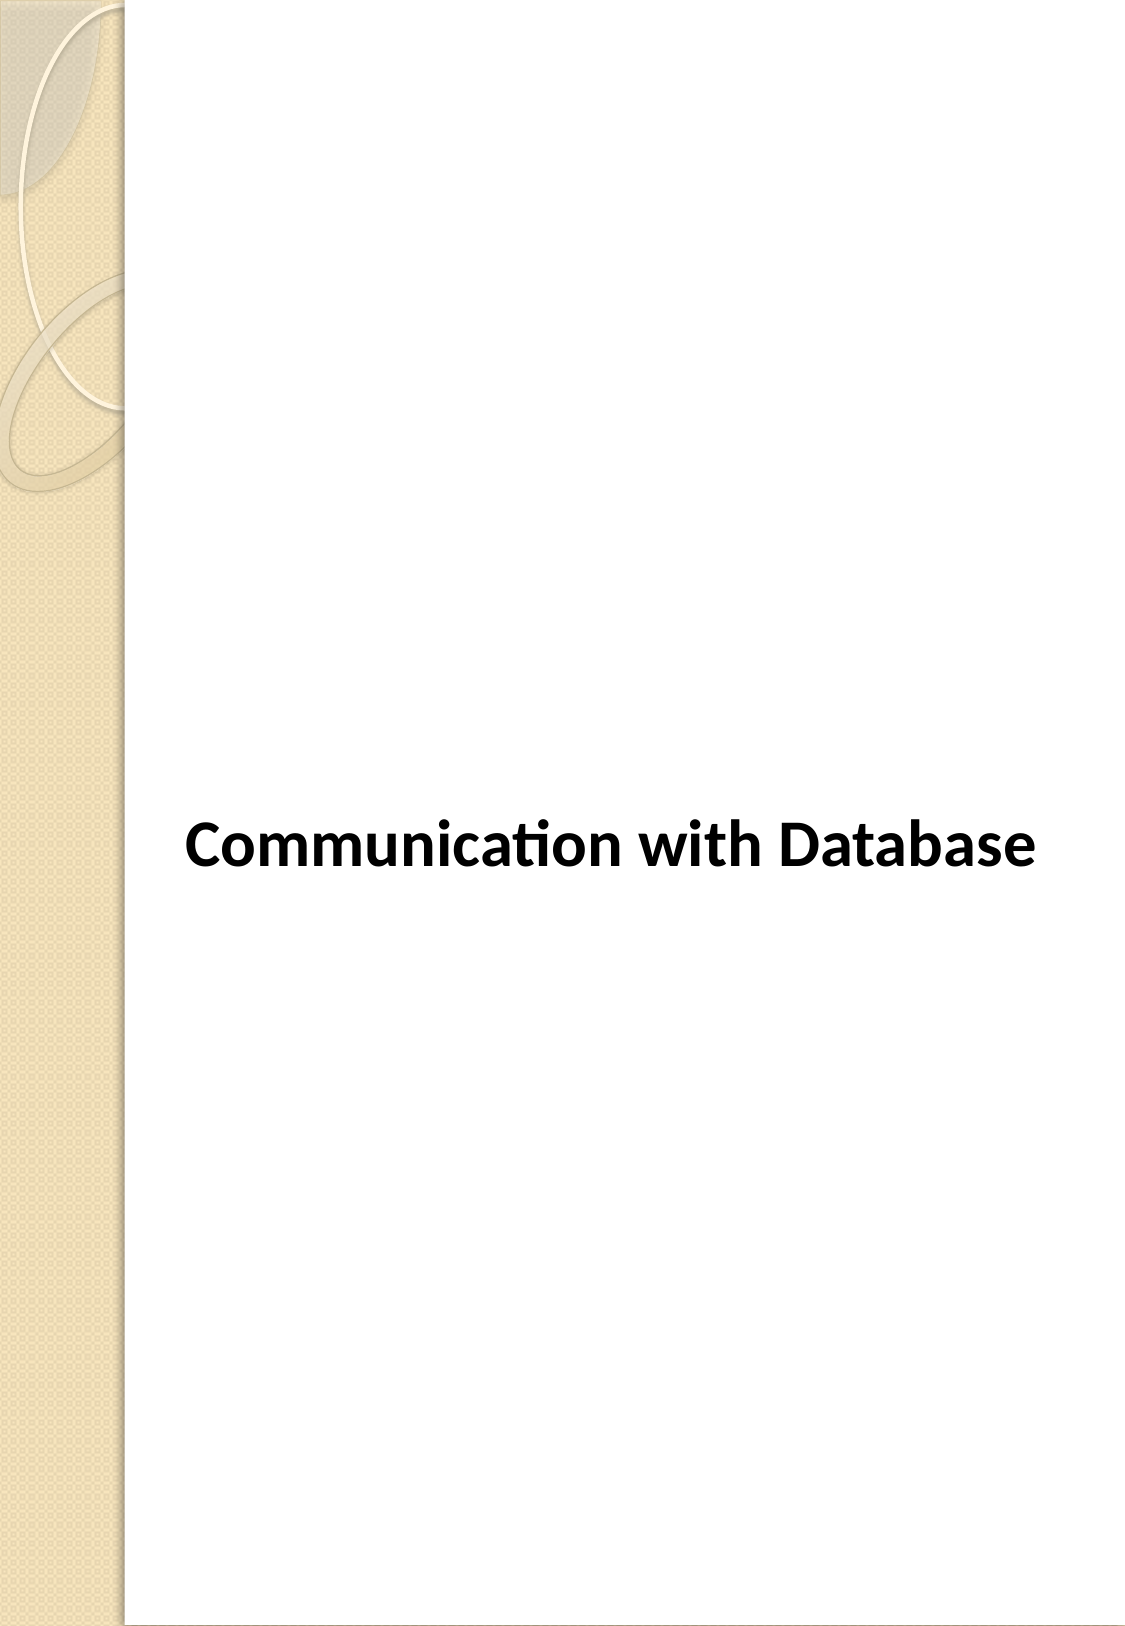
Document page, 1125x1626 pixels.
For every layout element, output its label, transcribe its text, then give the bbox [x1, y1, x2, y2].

title Communication with Database [170, 624, 1093, 896]
